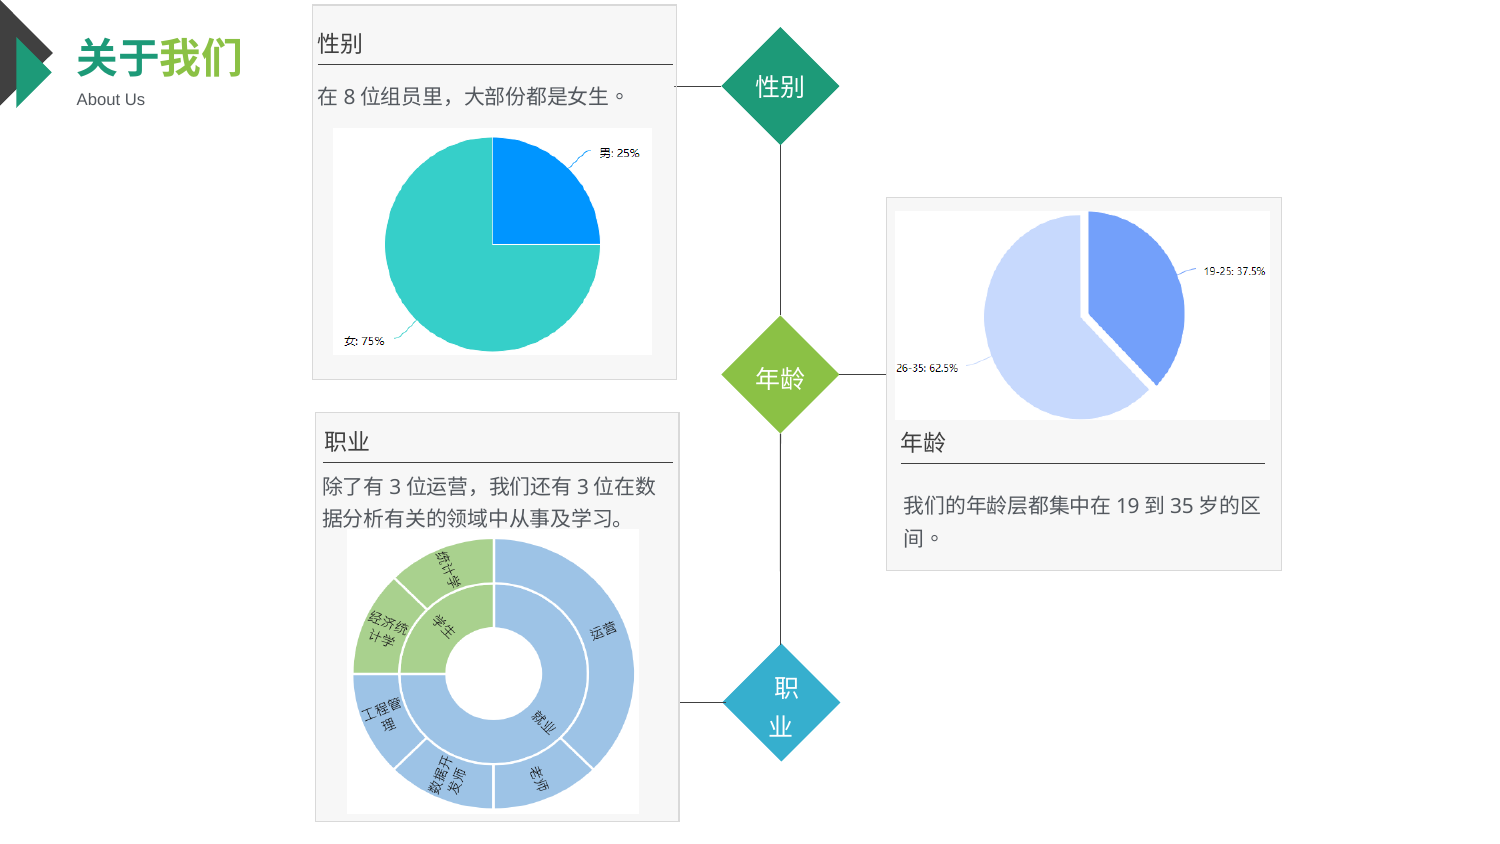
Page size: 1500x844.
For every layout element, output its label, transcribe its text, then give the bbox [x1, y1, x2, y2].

text_box [16, 36, 52, 108]
text_box [0, 0, 53, 106]
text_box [312, 4, 682, 380]
text_box 关于我们 [76, 31, 244, 83]
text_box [886, 197, 1282, 571]
text_box About Us [76, 88, 312, 109]
text_box 职业 [721, 641, 842, 763]
text_box 年龄 [719, 314, 841, 434]
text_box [315, 412, 680, 822]
text_box 性别 [719, 25, 841, 147]
